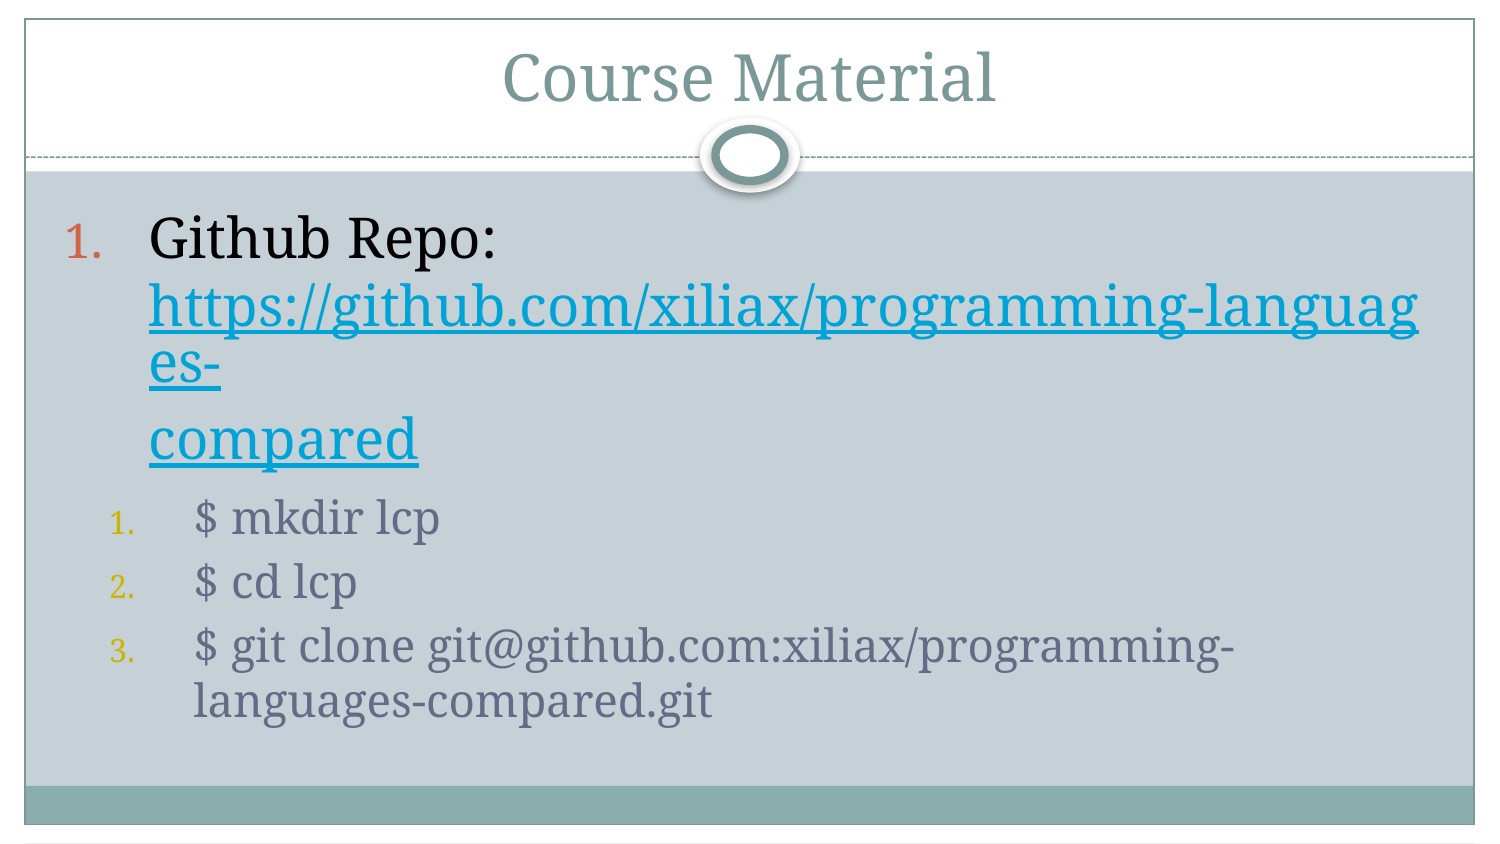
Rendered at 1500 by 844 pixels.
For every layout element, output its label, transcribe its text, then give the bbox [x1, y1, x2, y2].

title Course Material [49, 28, 1450, 122]
list Github Repo: https://github.com/xiliax/programming-languages-compared $ mkdir lcp $ cd lcp $ git clone git@github.com:xiliax/programming-languages-compared.git [49, 194, 1445, 751]
